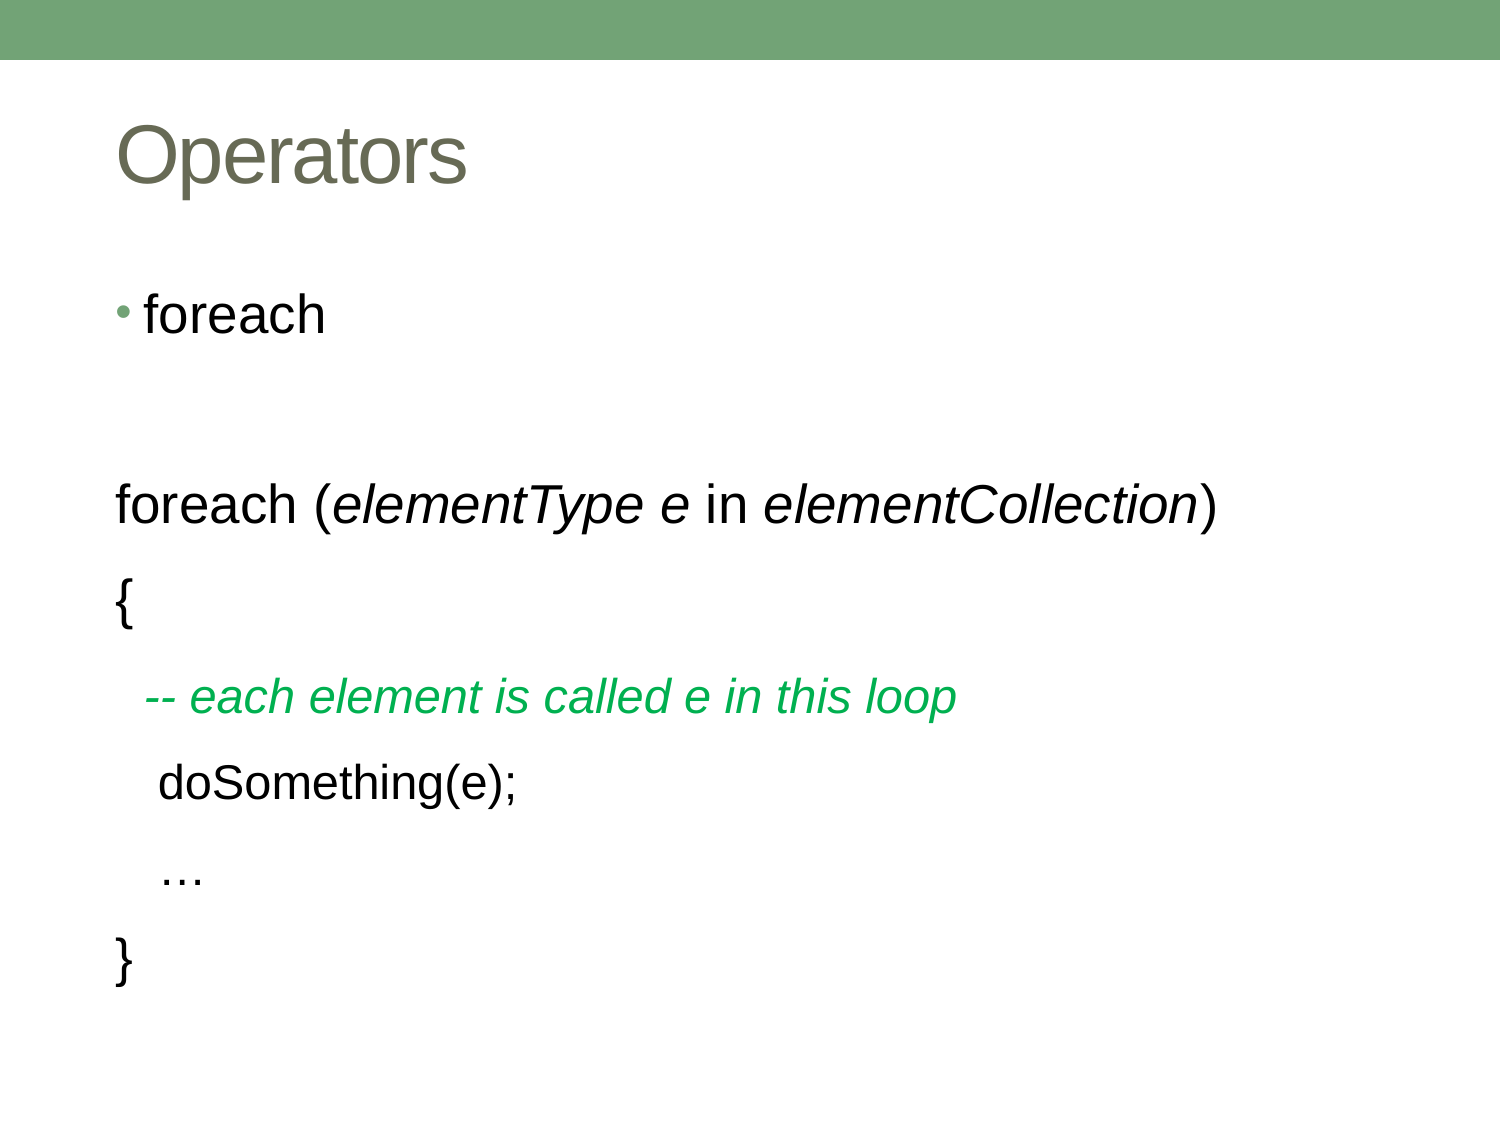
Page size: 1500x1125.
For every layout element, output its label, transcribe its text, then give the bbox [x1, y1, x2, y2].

list foreach foreach (elementType e in elementCollection) { -- each element is called e in this loop doSomething(e); … } [100, 262, 1438, 1000]
title Operators [100, 69, 1438, 232]
